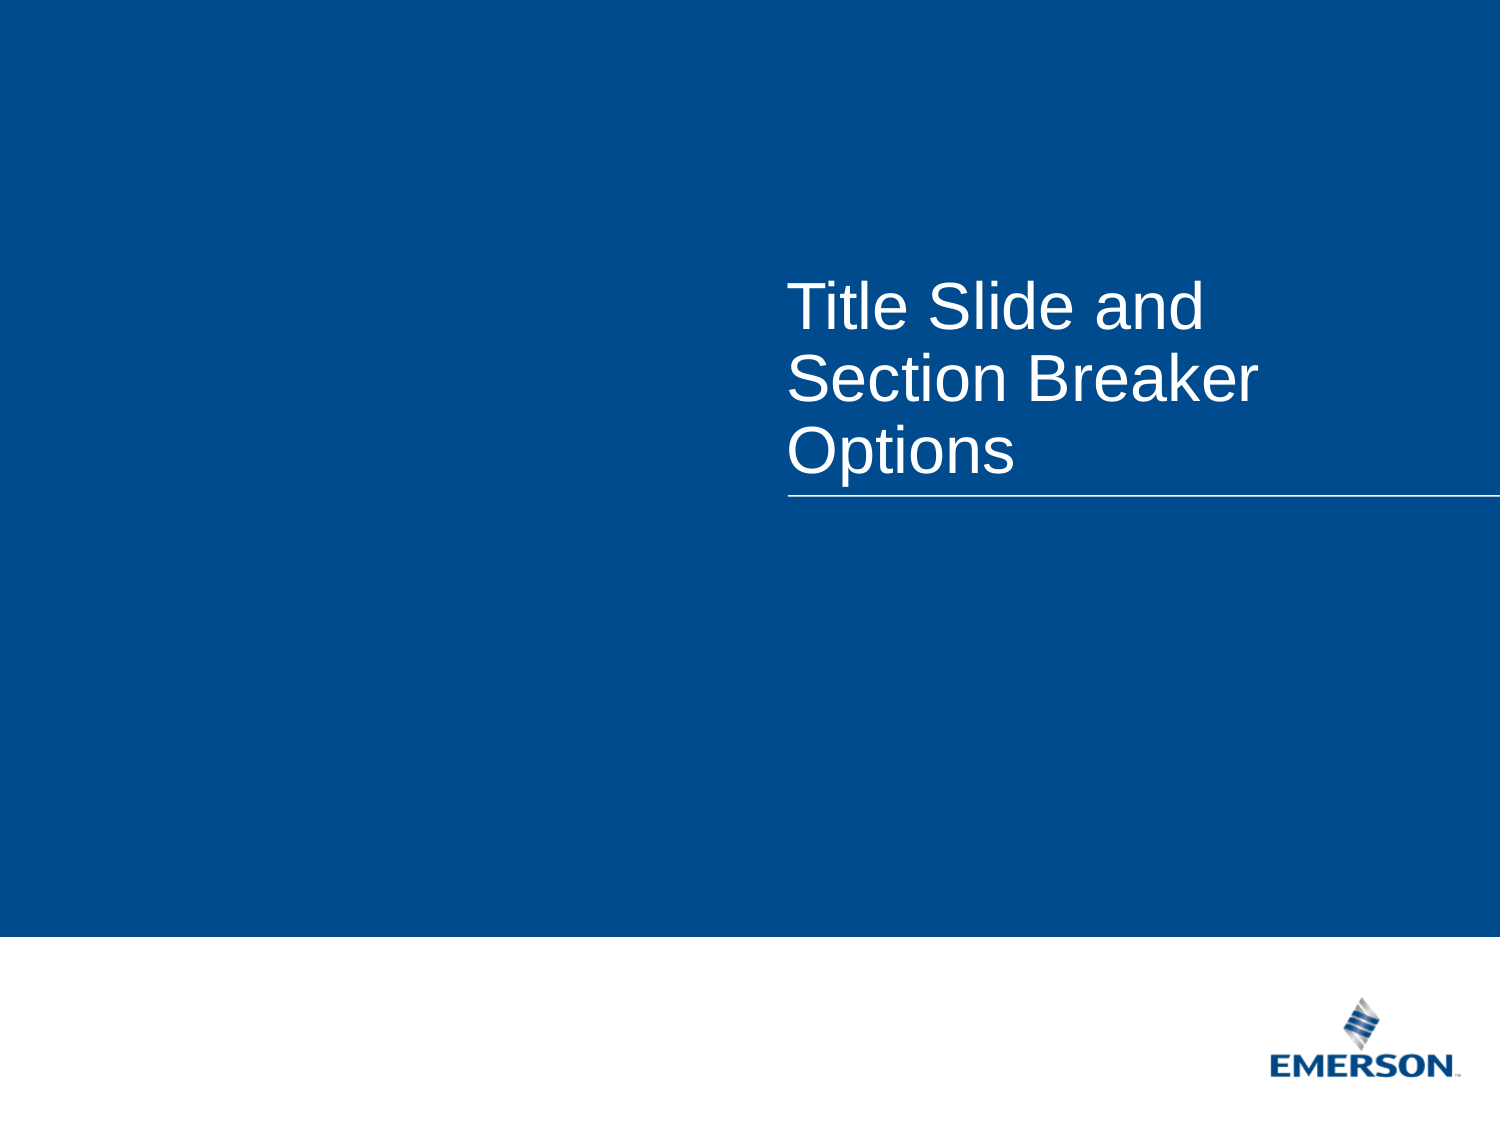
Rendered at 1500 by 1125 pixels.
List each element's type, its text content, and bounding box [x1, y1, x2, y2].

list Title Slide and Section Breaker Options [771, 189, 1451, 496]
picture [1261, 988, 1467, 1086]
